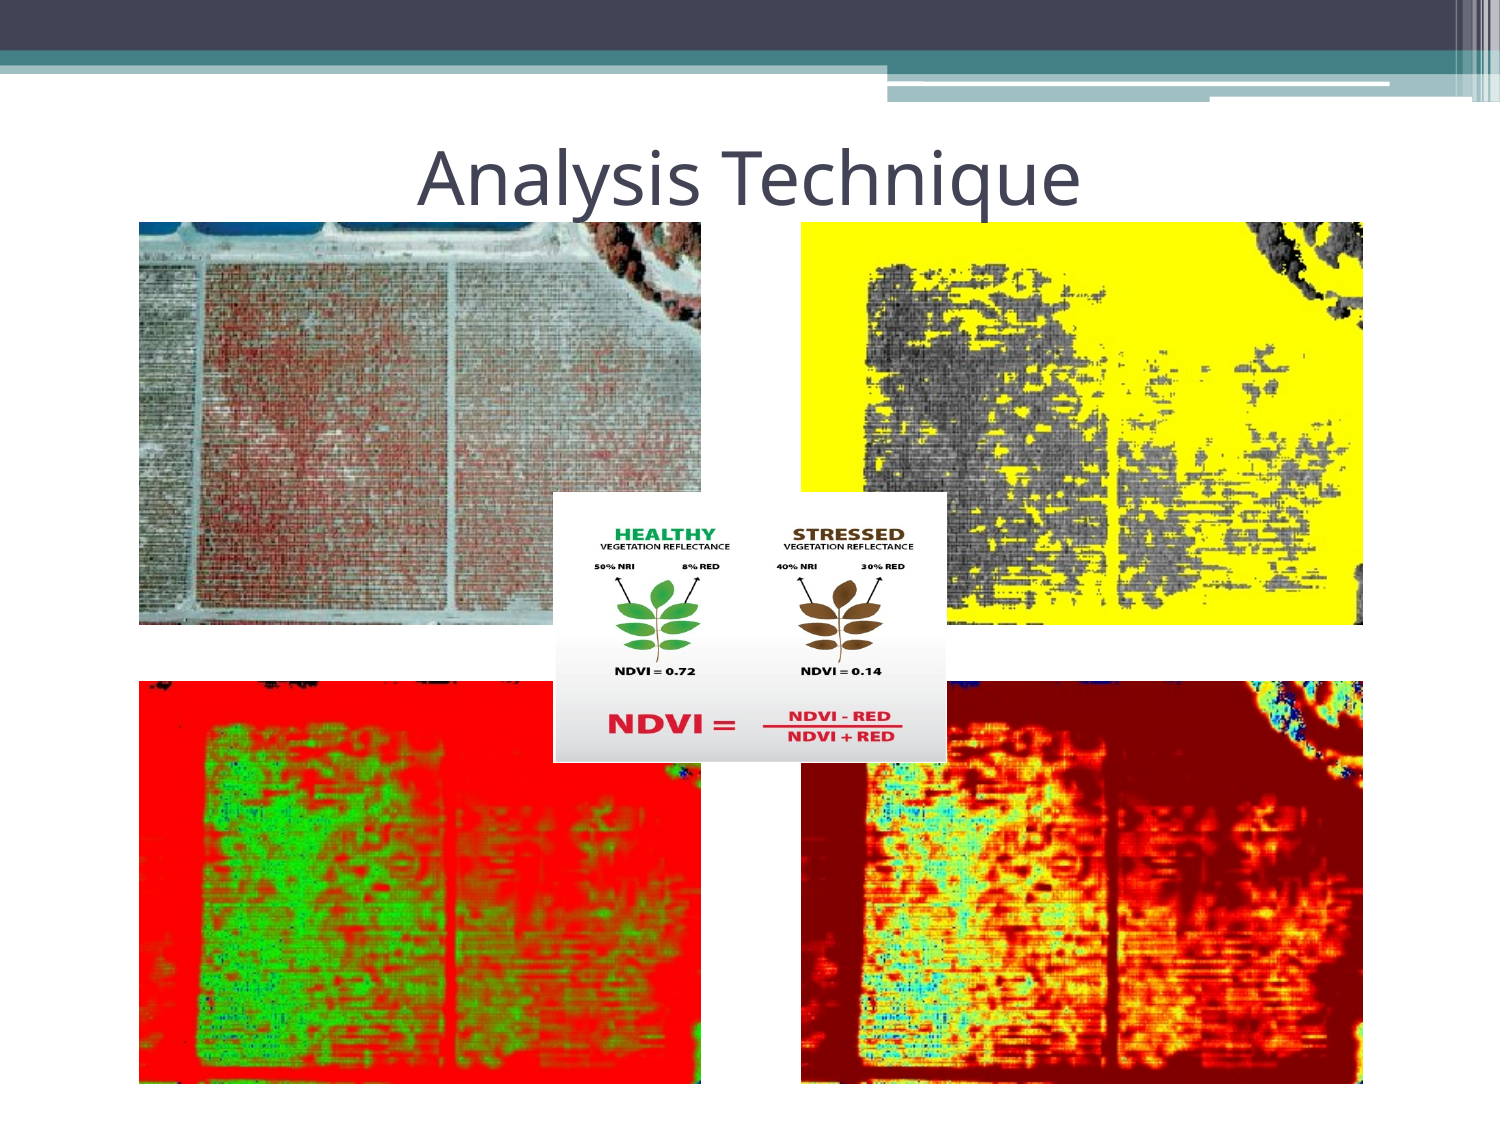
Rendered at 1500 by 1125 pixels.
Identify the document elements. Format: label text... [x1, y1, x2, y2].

title Analysis Technique [75, 88, 1425, 264]
picture [139, 222, 1363, 1084]
